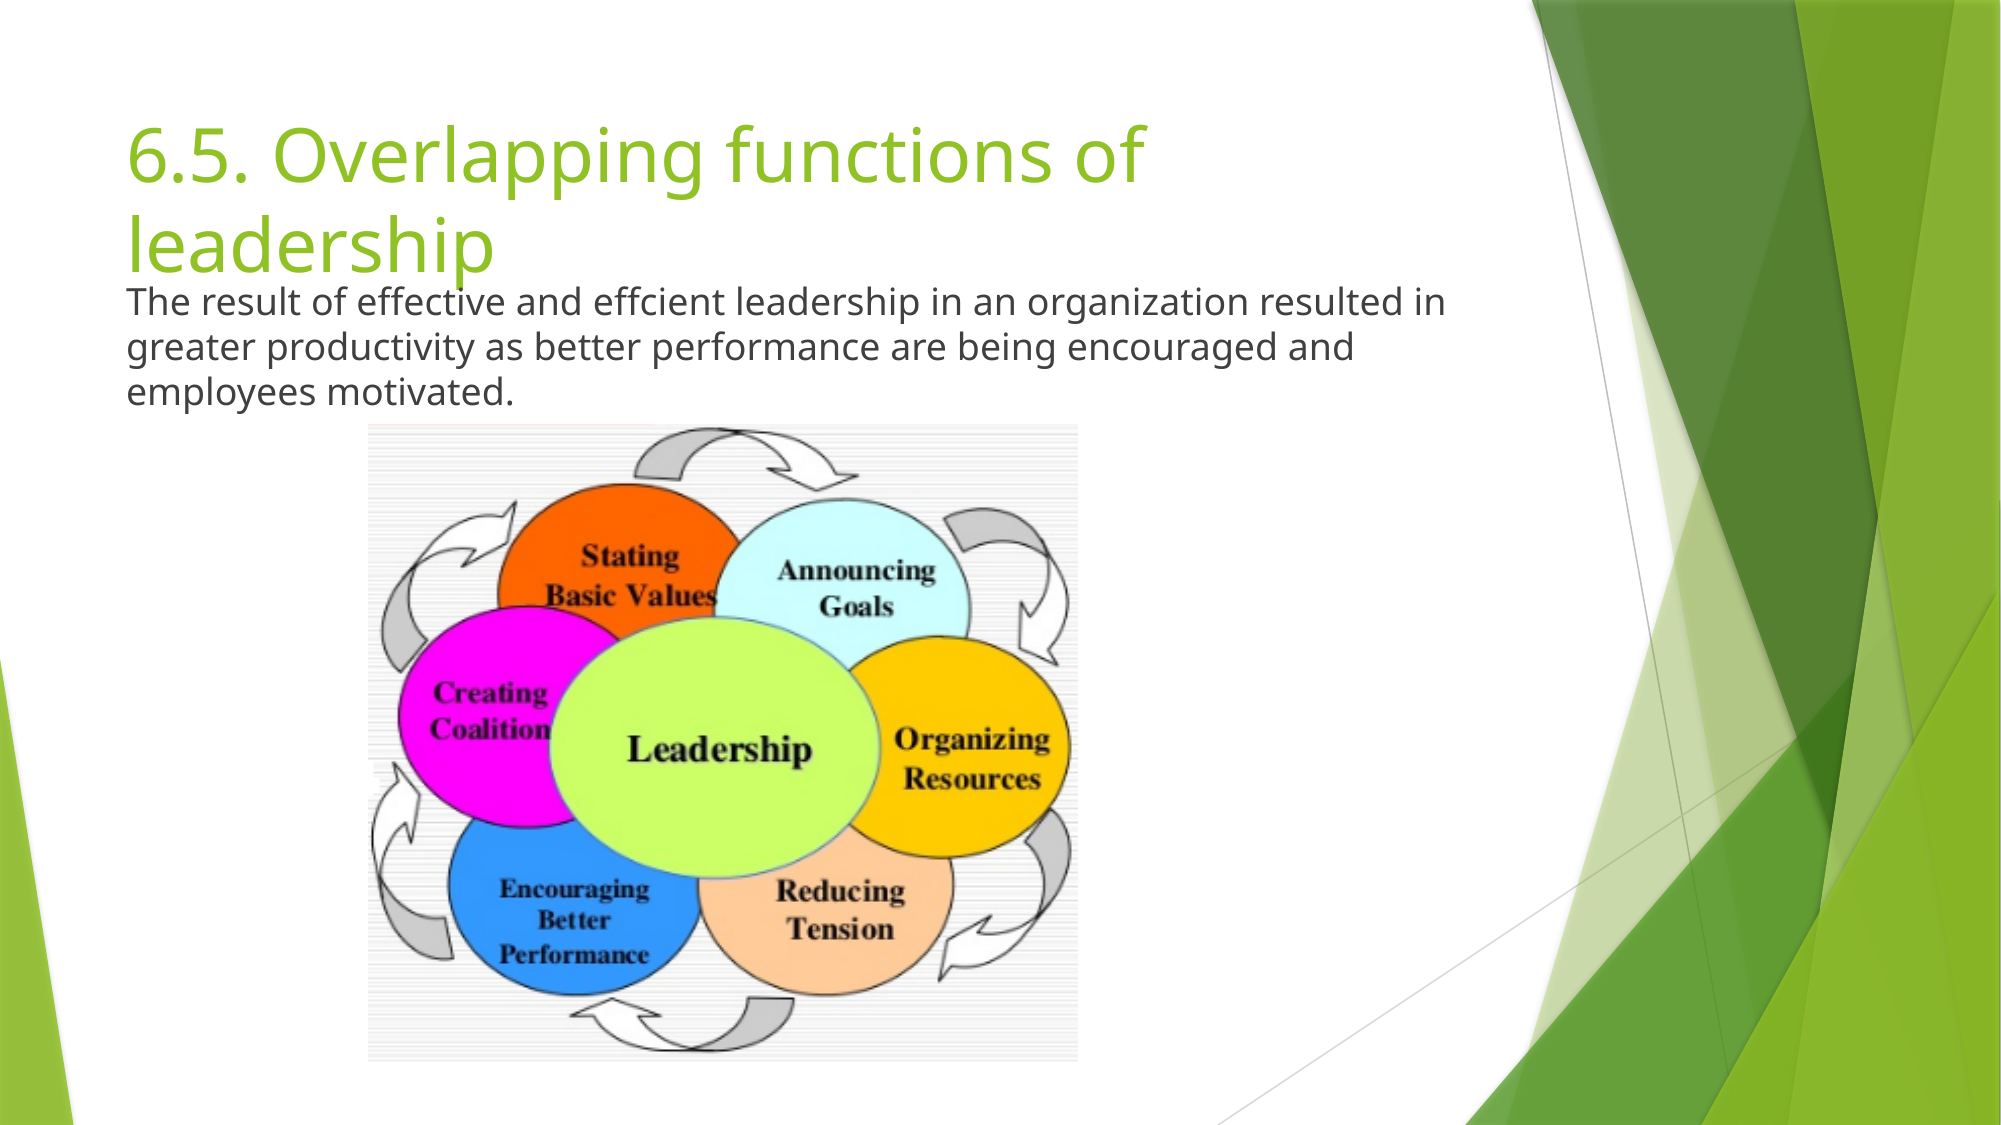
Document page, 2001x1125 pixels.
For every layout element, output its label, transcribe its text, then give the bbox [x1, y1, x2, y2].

list The result of effective and effcient leadership in an organization resulted in greater productivity as better performance are being encouraged and employees motivated. [111, 270, 1522, 1030]
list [367, 423, 1079, 1065]
title 6.5. Overlapping functions of leadership [111, 99, 1522, 270]
